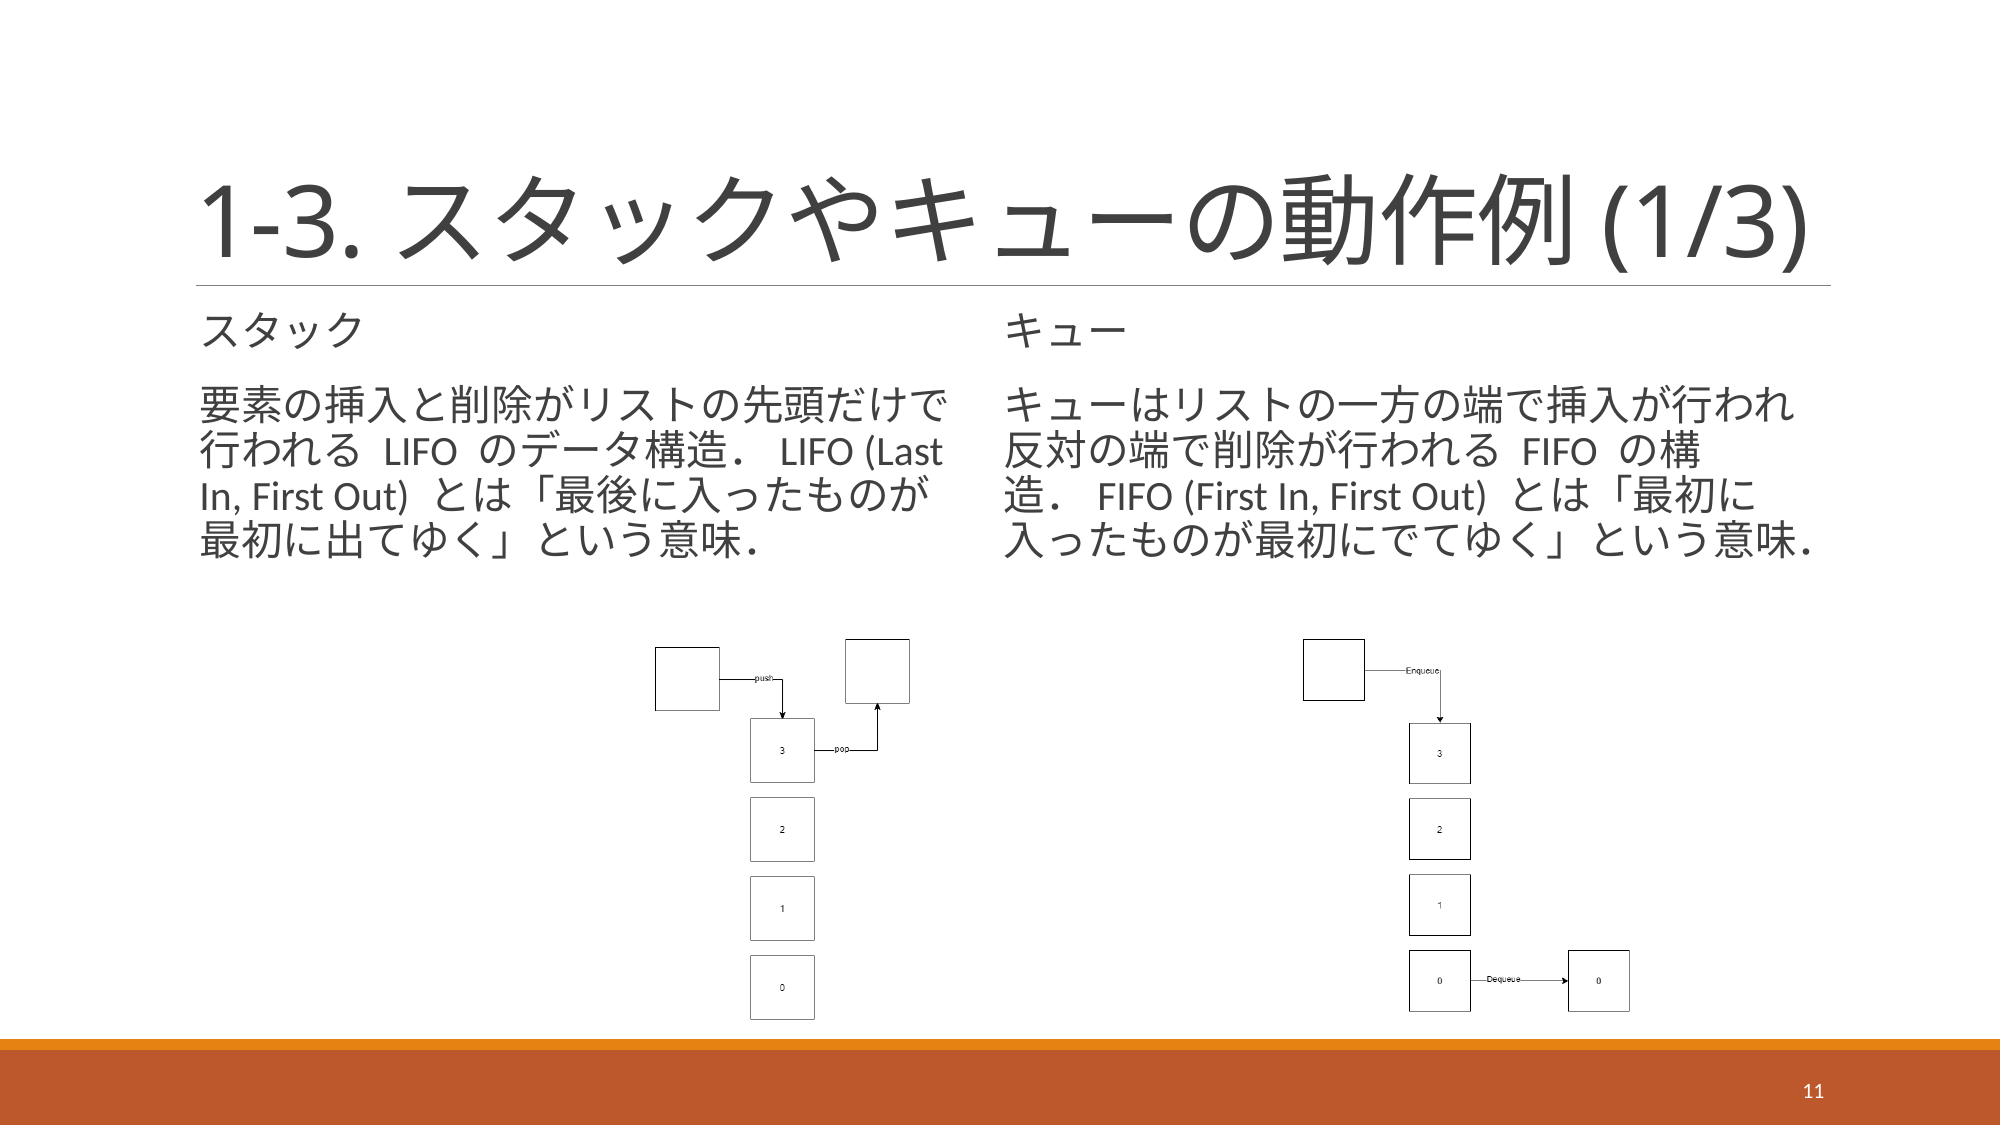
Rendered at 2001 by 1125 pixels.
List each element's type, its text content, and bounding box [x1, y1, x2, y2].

text_box キュー キューはリストの一方の端で挿入が行われ反対の端で削除が行われる FIFO の構造．FIFO (First In, First Out) とは「最初に入ったものが最初にでてゆく」という意味． [1003, 302, 1830, 963]
slide_number 11 [1624, 1059, 1840, 1120]
list スタック 要素の挿入と削除がリストの先頭だけで行われる LIFO のデータ構造．LIFO (Last In, First Out) とは「最後に入ったものが最初に出てゆく」という意味． [199, 302, 961, 963]
picture [655, 639, 911, 1021]
picture [1302, 639, 1630, 1012]
title 1-3.スタックやキューの動作例(1/3) [180, 47, 1830, 285]
